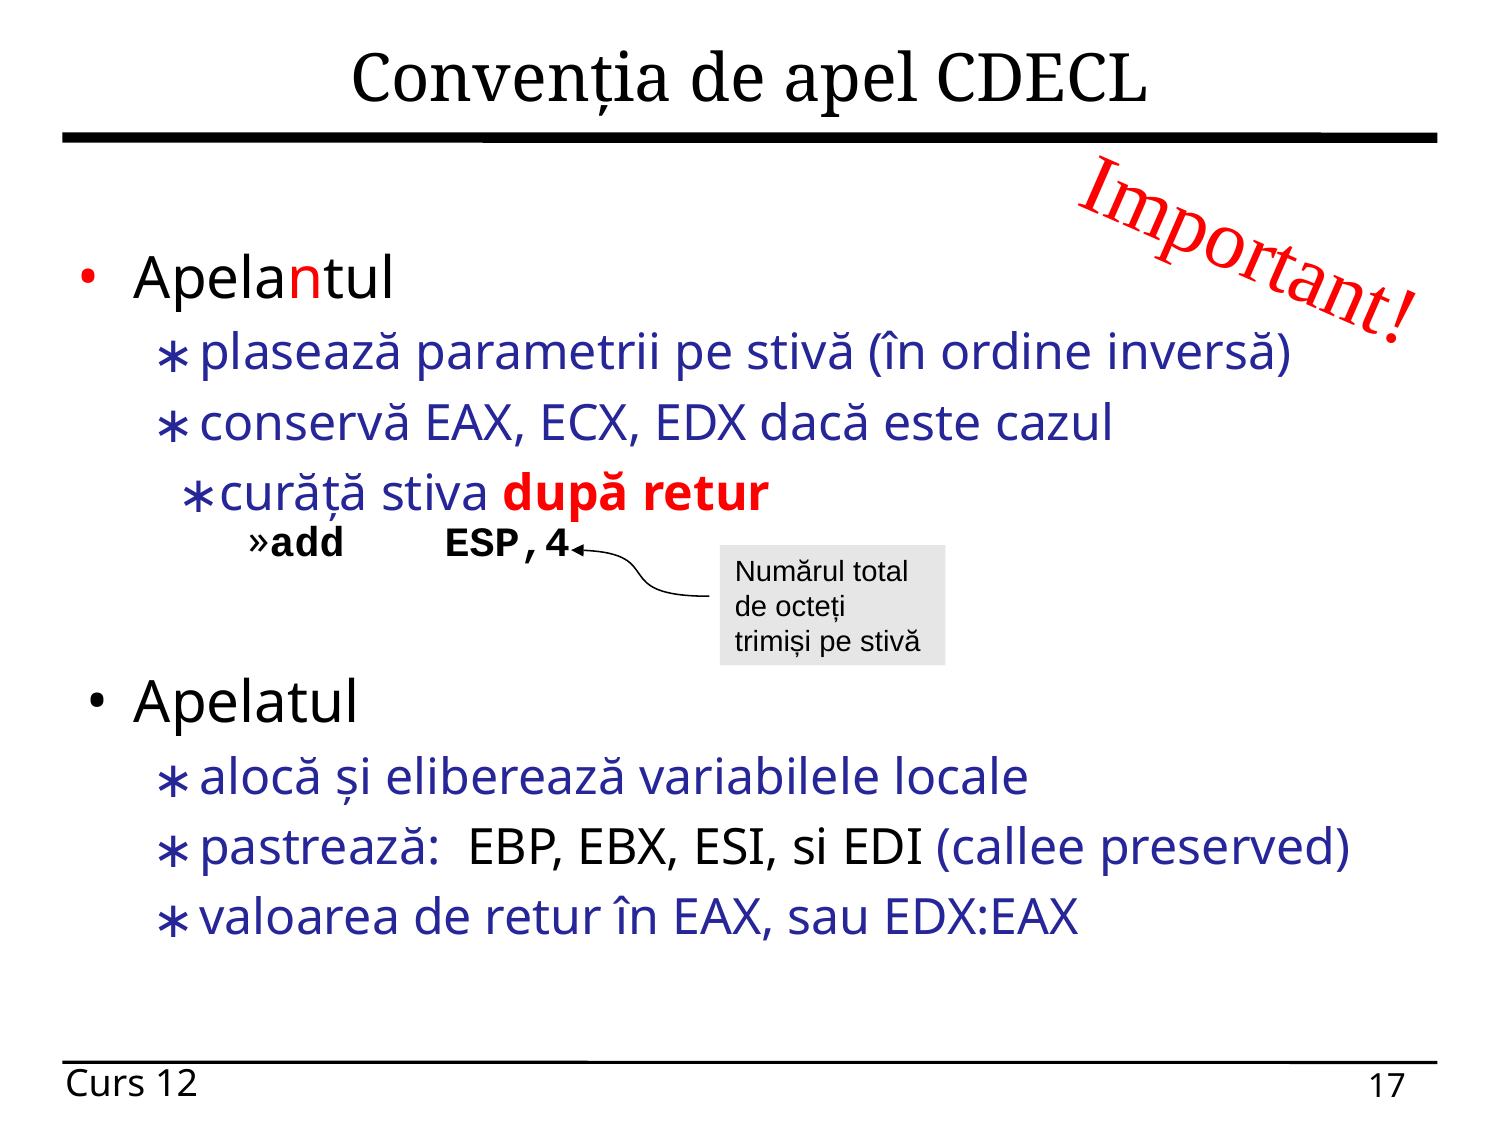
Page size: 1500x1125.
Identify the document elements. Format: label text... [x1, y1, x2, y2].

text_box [570, 549, 710, 597]
text_box Numărul total de octeți trimiși pe stivă [719, 545, 946, 666]
title Convenția de apel CDECL [62, 24, 1438, 125]
list Apelantul plasează parametrii pe stivă (în ordine inversă) conservă EAX, ECX, EDX dacă este cazul curăță stiva după retur add ESP,4 Apelatul alocă și eliberează variabilele locale pastrează: EBP, EBX, ESI, si EDI (callee preserved) valoarea de retur în EAX, sau EDX:EAX [62, 162, 1438, 1050]
text_box Important! [1051, 115, 1477, 388]
